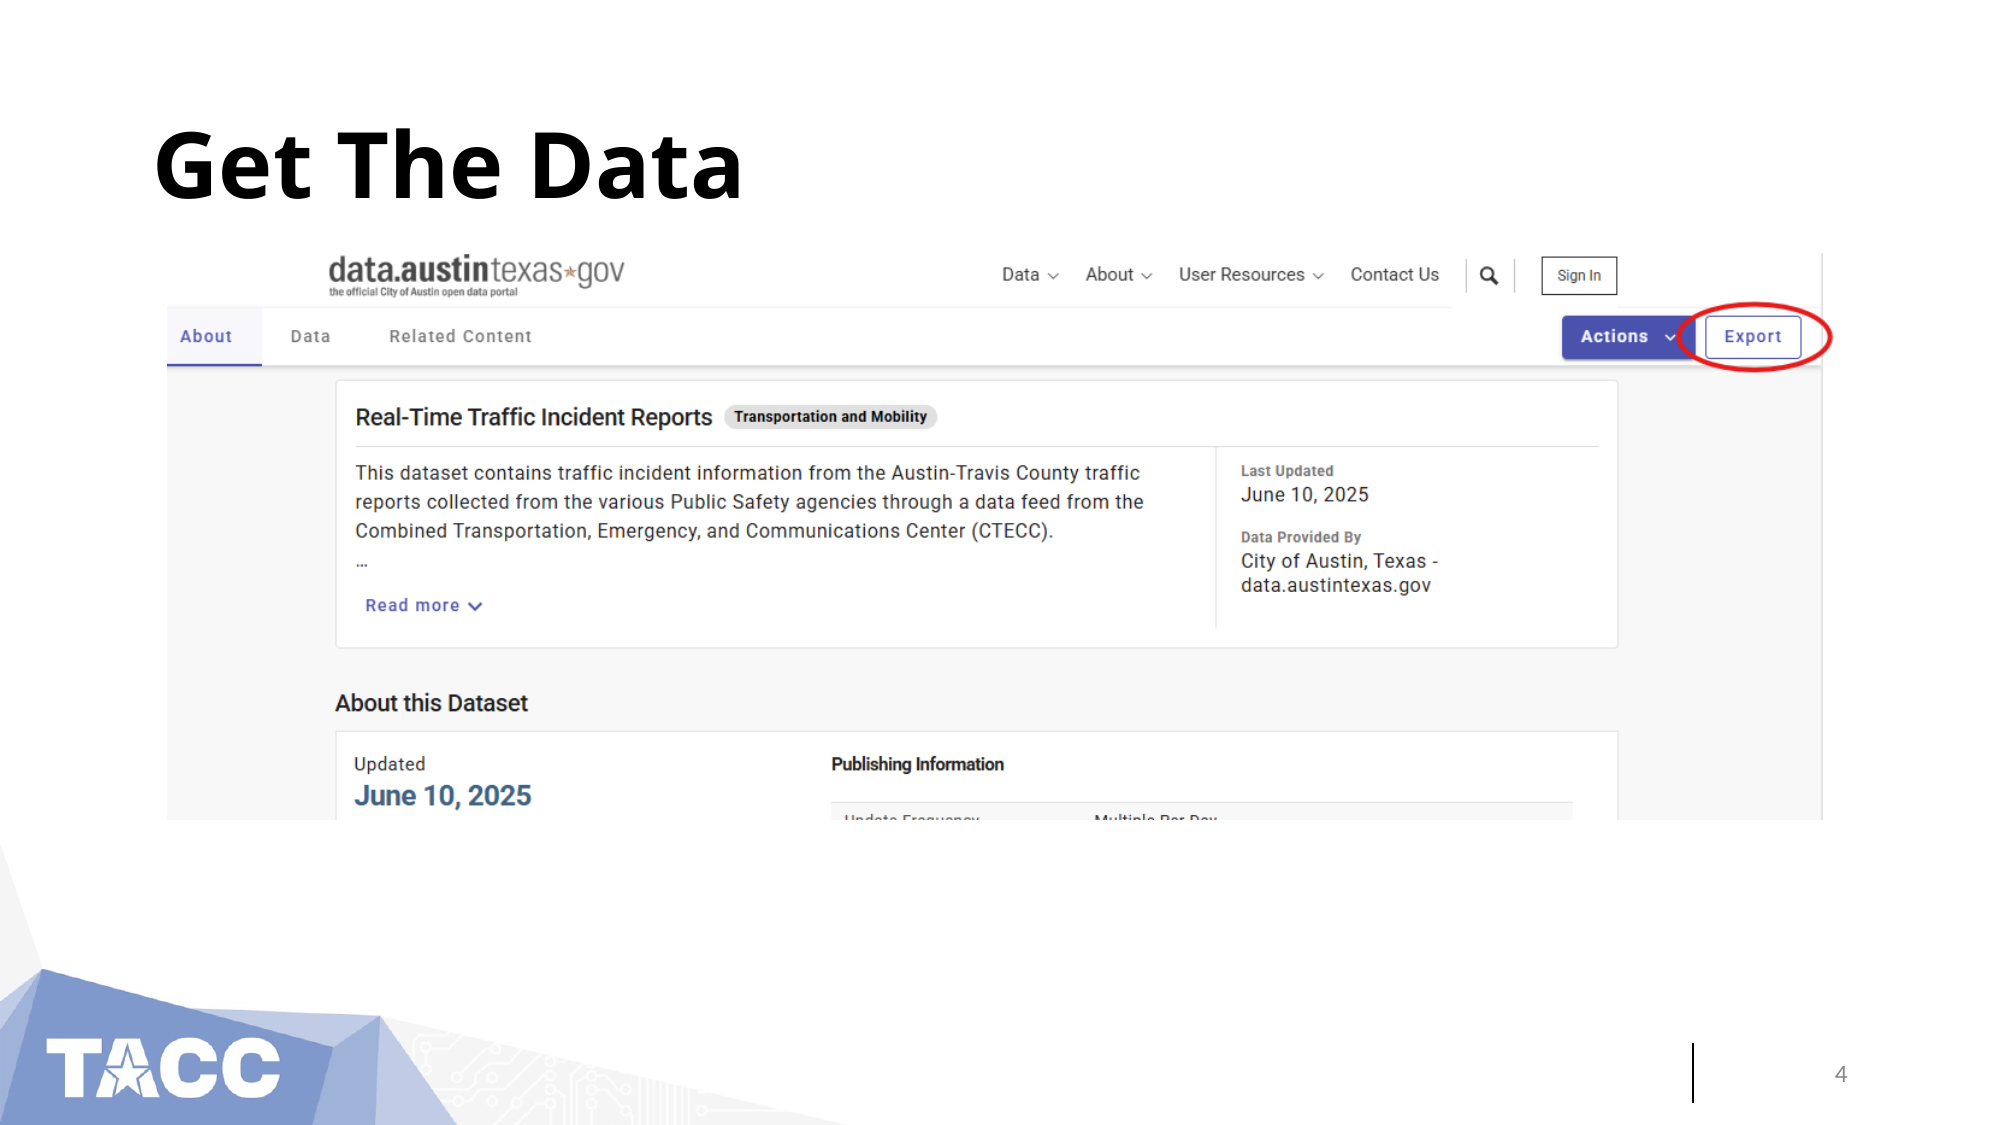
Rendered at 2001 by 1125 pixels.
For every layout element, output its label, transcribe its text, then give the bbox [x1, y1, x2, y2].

picture [0, 0, 2001, 1125]
slide_number ‹#› [1733, 1042, 1863, 1103]
title Get The Data [137, 59, 1863, 278]
